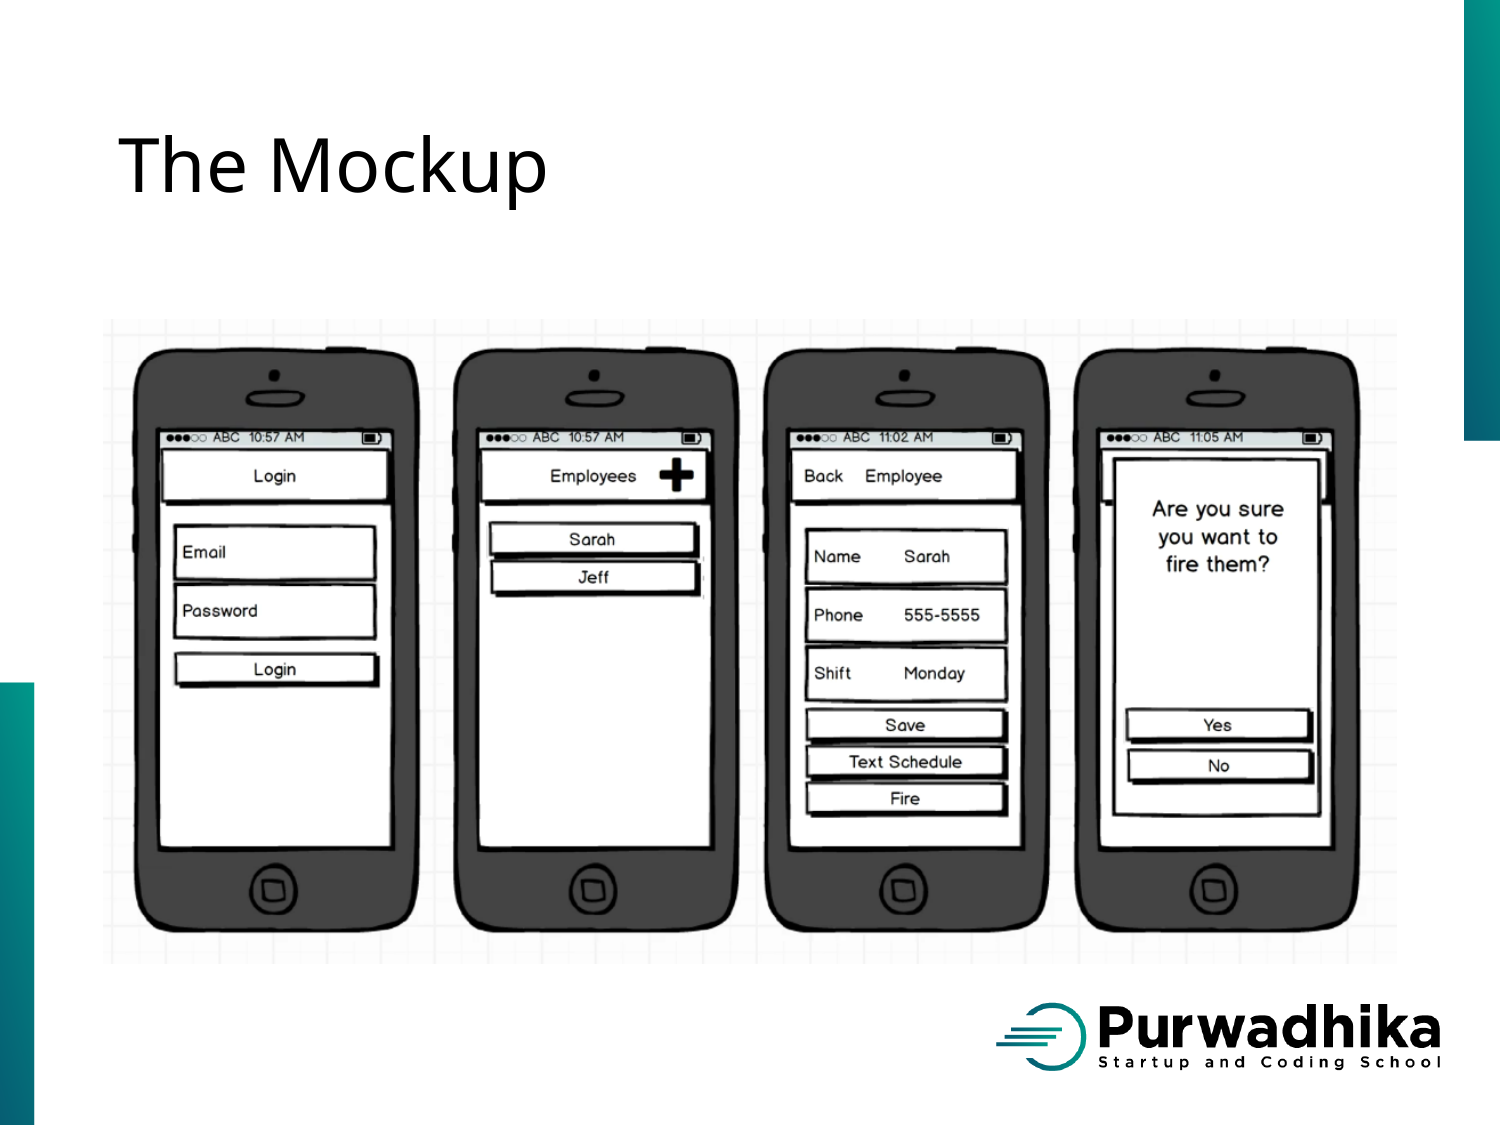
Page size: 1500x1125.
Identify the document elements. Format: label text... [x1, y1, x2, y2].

picture [0, 0, 1500, 1125]
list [103, 319, 1397, 964]
title The Mockup [103, 59, 1397, 278]
